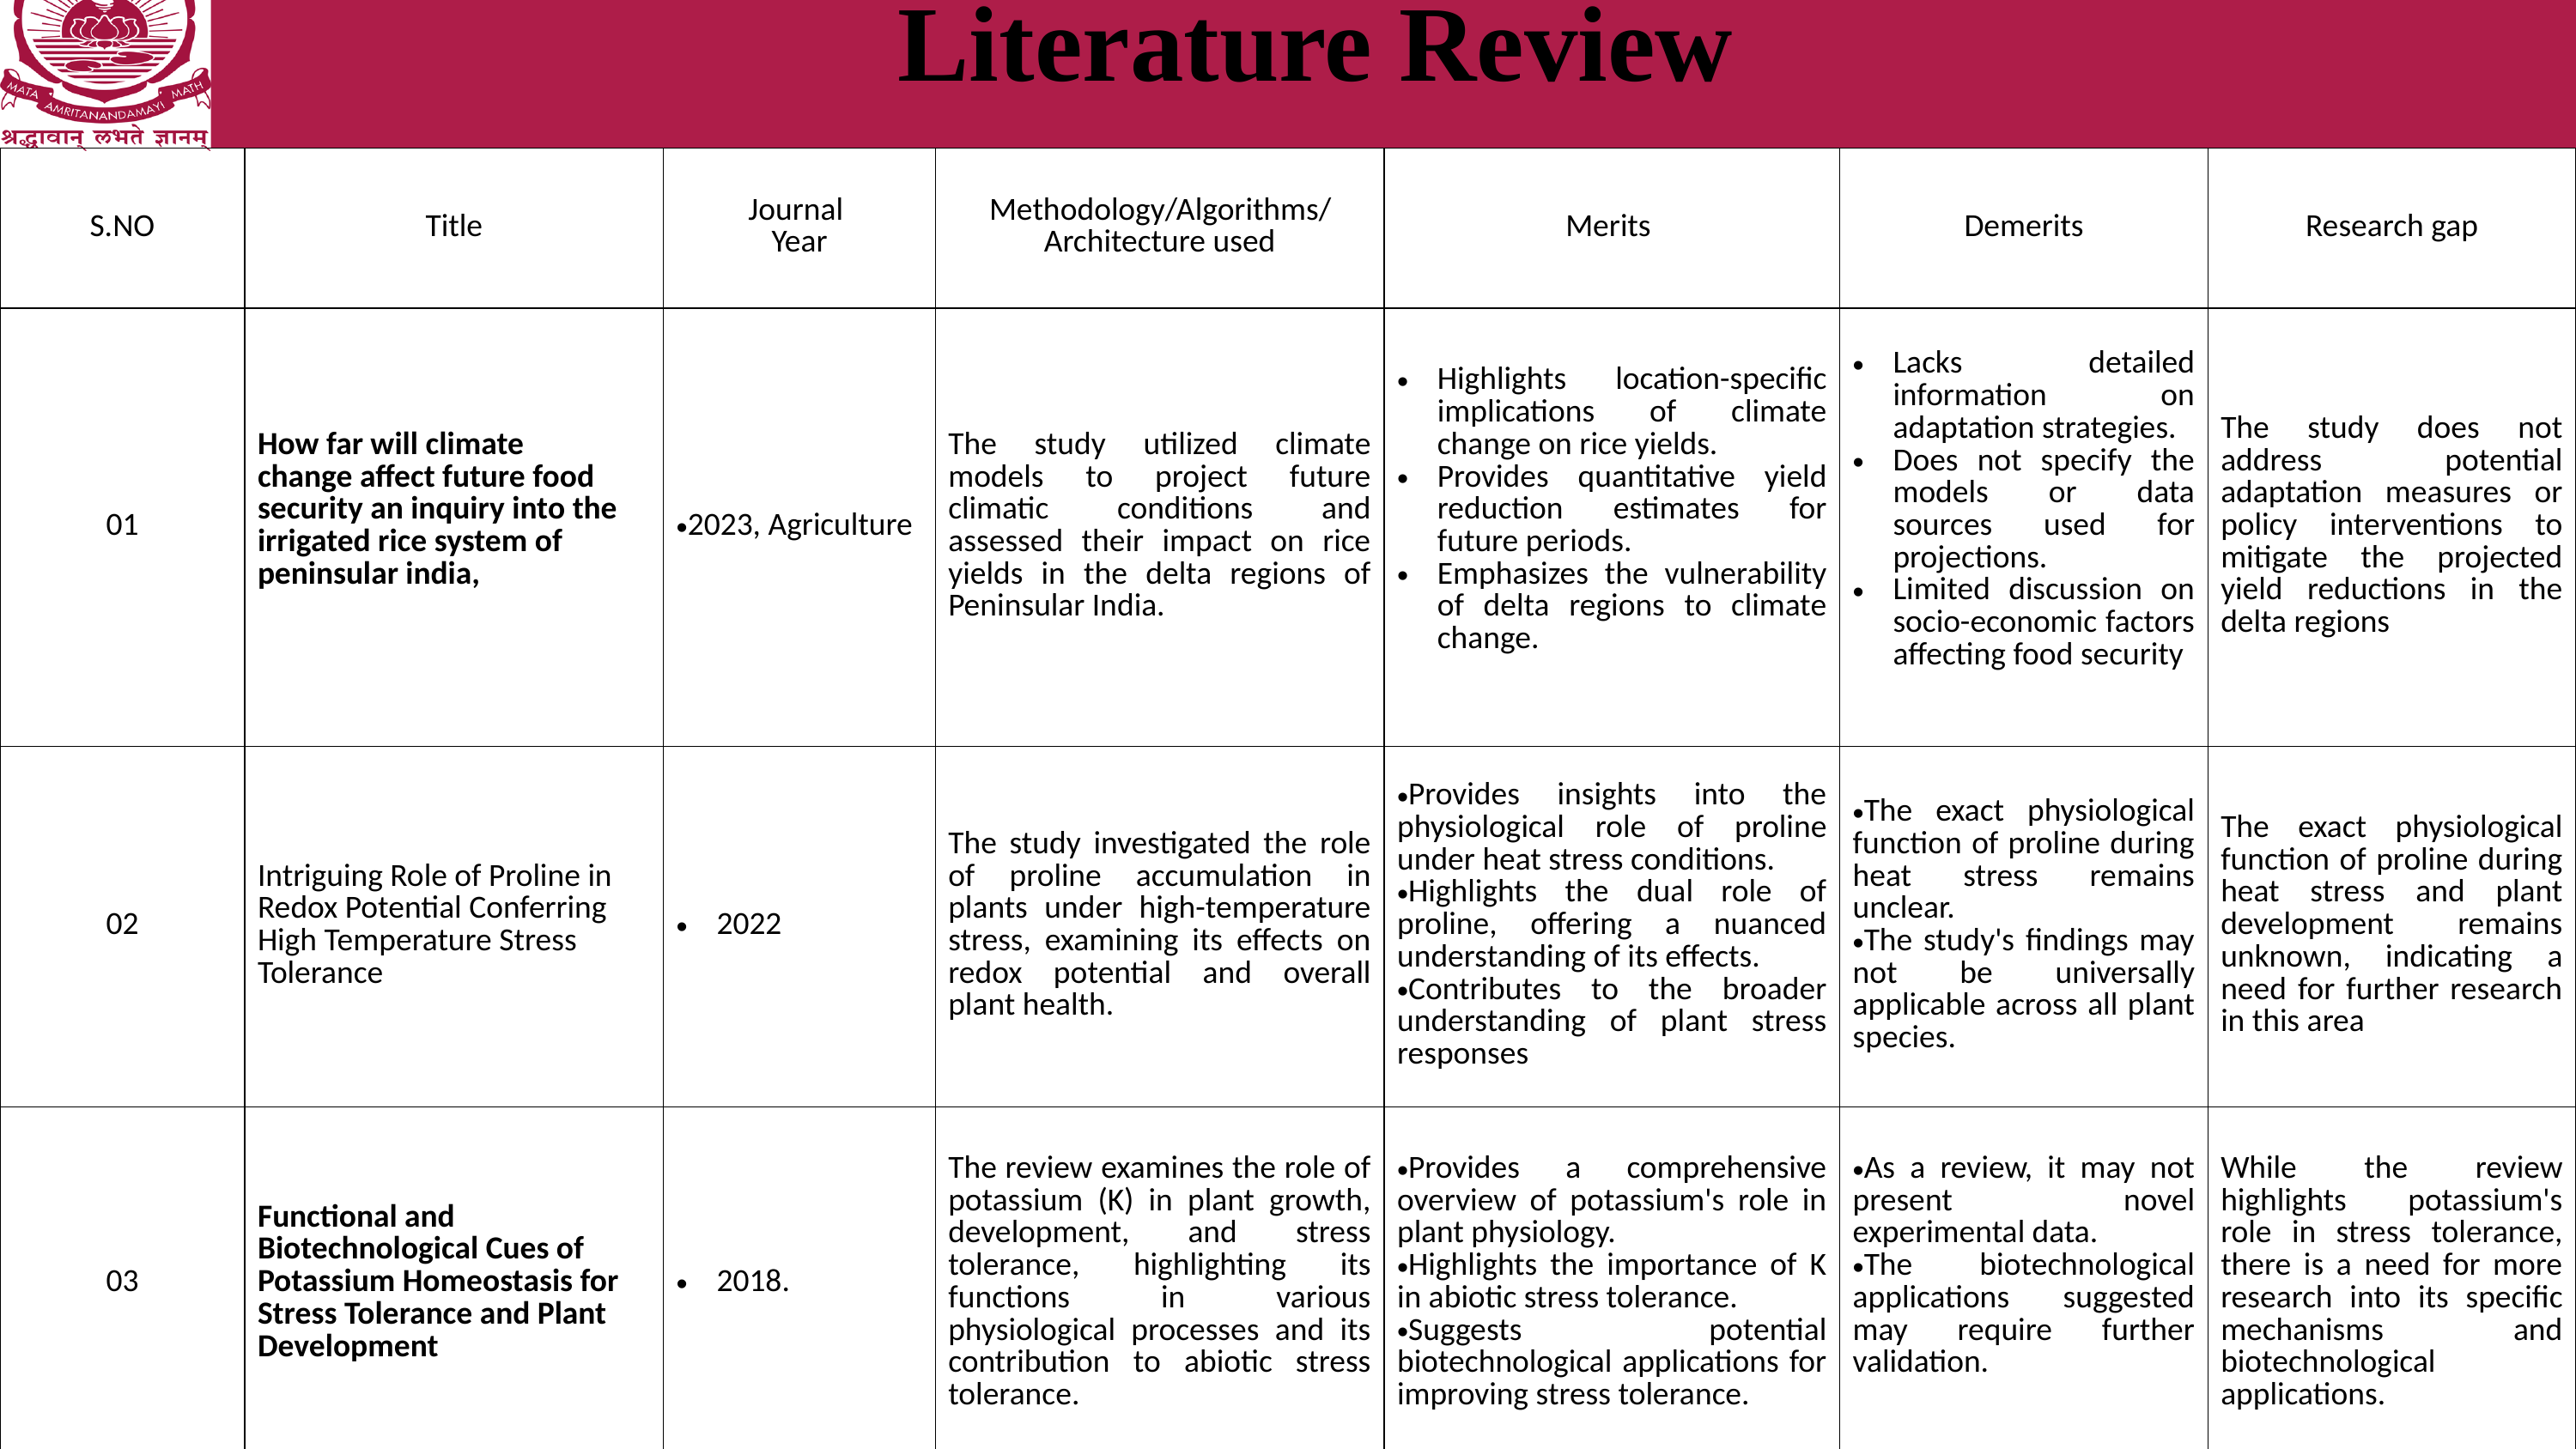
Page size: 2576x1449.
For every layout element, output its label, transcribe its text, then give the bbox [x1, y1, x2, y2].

table_cell The exact physiological function of proline during heat stress and plant development remains unknown, indicating a need for further research in this area [2208, 747, 2575, 1106]
table_cell Provides insights into the physiological role of proline under heat stress conditions. Highlights the dual role of proline, offering a nuanced understanding of its effects. Contributes to the broader understanding of plant stress responses [1385, 747, 1839, 1106]
table_cell While the review highlights potassium's role in stress tolerance, there is a need for more research into its specific mechanisms and biotechnological applications. [2208, 1107, 2575, 1449]
table_cell The review examines the role of potassium (K) in plant growth, development, and stress tolerance, highlighting its functions in various physiological processes and its contribution to abiotic stress tolerance. [936, 1107, 1383, 1449]
table_cell 2018. [664, 1107, 935, 1449]
table_cell 2023, Agriculture [664, 309, 935, 746]
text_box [0, 0, 2576, 149]
table_cell Intriguing Role of Proline in Redox Potential Conferring High Temperature Stress Tolerance [246, 747, 663, 1106]
table_header Merits [1385, 158, 1839, 307]
table_header Demerits [1840, 158, 2208, 307]
table_cell 03 [1, 1107, 244, 1449]
table_cell The study utilized climate models to project future climatic conditions and assessed their impact on rice yields in the delta regions of Peninsular India. [936, 309, 1383, 746]
table_header Title [246, 158, 663, 307]
table_cell Lacks detailed information on adaptation strategies. Does not specify the models or data sources used for projections. Limited discussion on socio-economic factors affecting food security [1840, 309, 2208, 746]
table_cell The exact physiological function of proline during heat stress remains unclear. The study's findings may not be universally applicable across all plant species. [1840, 747, 2208, 1106]
table_cell 2022 [664, 747, 935, 1106]
table_header S.NO [1, 157, 244, 307]
table_cell Provides a comprehensive overview of potassium's role in plant physiology. Highlights the importance of K in abiotic stress tolerance. Suggests potential biotechnological applications for improving stress tolerance. [1385, 1107, 1839, 1449]
table_cell How far will climate change affect future food security an inquiry into the irrigated rice system of peninsular india, [246, 309, 663, 746]
table_cell As a review, it may not present novel experimental data. The biotechnological applications suggested may require further validation. [1840, 1107, 2208, 1449]
table_cell Functional and Biotechnological Cues of Potassium Homeostasis for Stress Tolerance and Plant Development [246, 1107, 663, 1449]
table_cell Highlights location-specific implications of climate change on rice yields. Provides quantitative yield reduction estimates for future periods. Emphasizes the vulnerability of delta regions to climate change. [1385, 309, 1839, 746]
table_cell The study does not address potential adaptation measures or policy interventions to mitigate the projected yield reductions in the delta regions [2208, 309, 2575, 746]
table_cell The study investigated the role of proline accumulation in plants under high-temperature stress, examining its effects on redox potential and overall plant health. [936, 747, 1383, 1106]
table_header Journal Year [664, 158, 935, 307]
table_cell 01 [1, 309, 244, 746]
table_header Methodology/Algorithms/Architecture used [936, 158, 1383, 307]
table_header Research gap [2208, 157, 2575, 307]
table_cell 02 [1, 747, 244, 1106]
